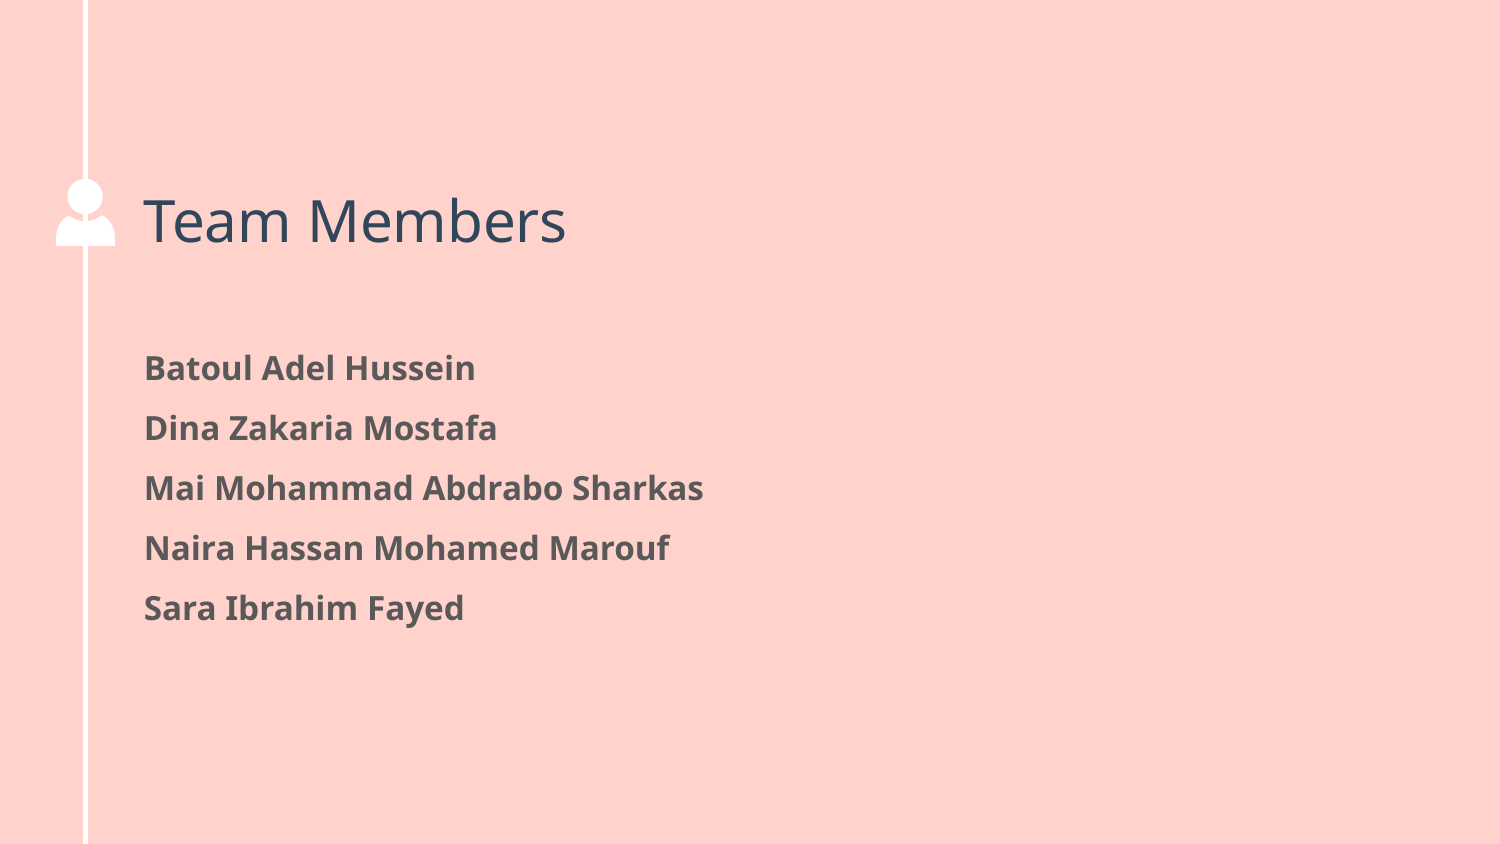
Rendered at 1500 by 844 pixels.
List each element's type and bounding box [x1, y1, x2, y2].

text_box [67, 178, 103, 215]
text_box [143, 184, 1012, 658]
text_box [56, 215, 115, 246]
